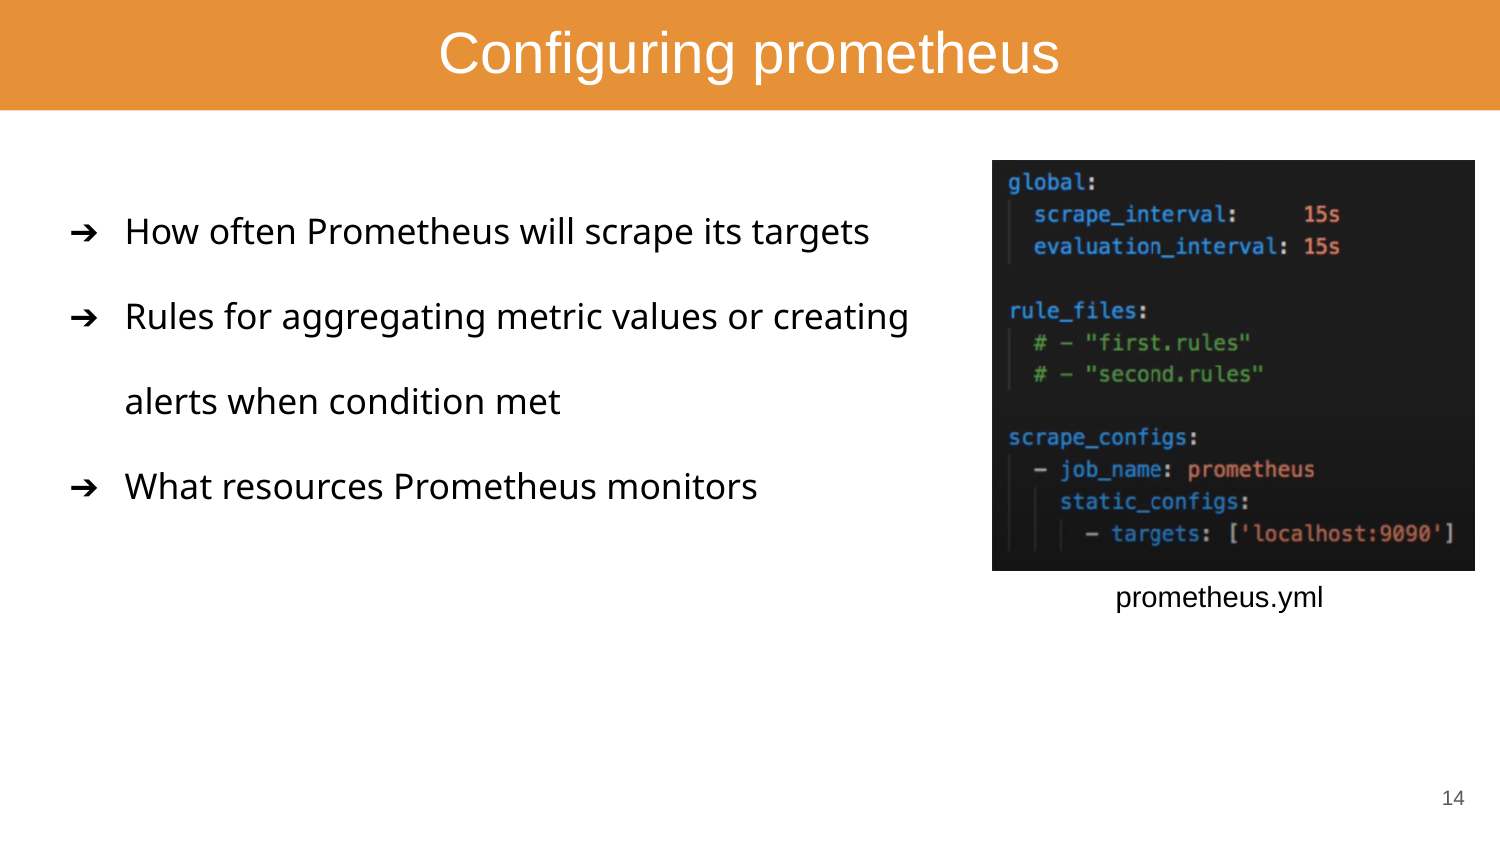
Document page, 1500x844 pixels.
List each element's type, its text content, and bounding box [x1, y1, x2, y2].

slide_number 14 [1389, 764, 1480, 830]
picture [992, 160, 1476, 571]
text_box How often Prometheus will scrape its targets Rules for aggregating metric values or creating alerts when condition met What resources Prometheus monitors [34, 151, 968, 600]
subtitle Configuring prometheus [0, 0, 1500, 111]
text_box prometheus.yml [1100, 579, 1371, 674]
